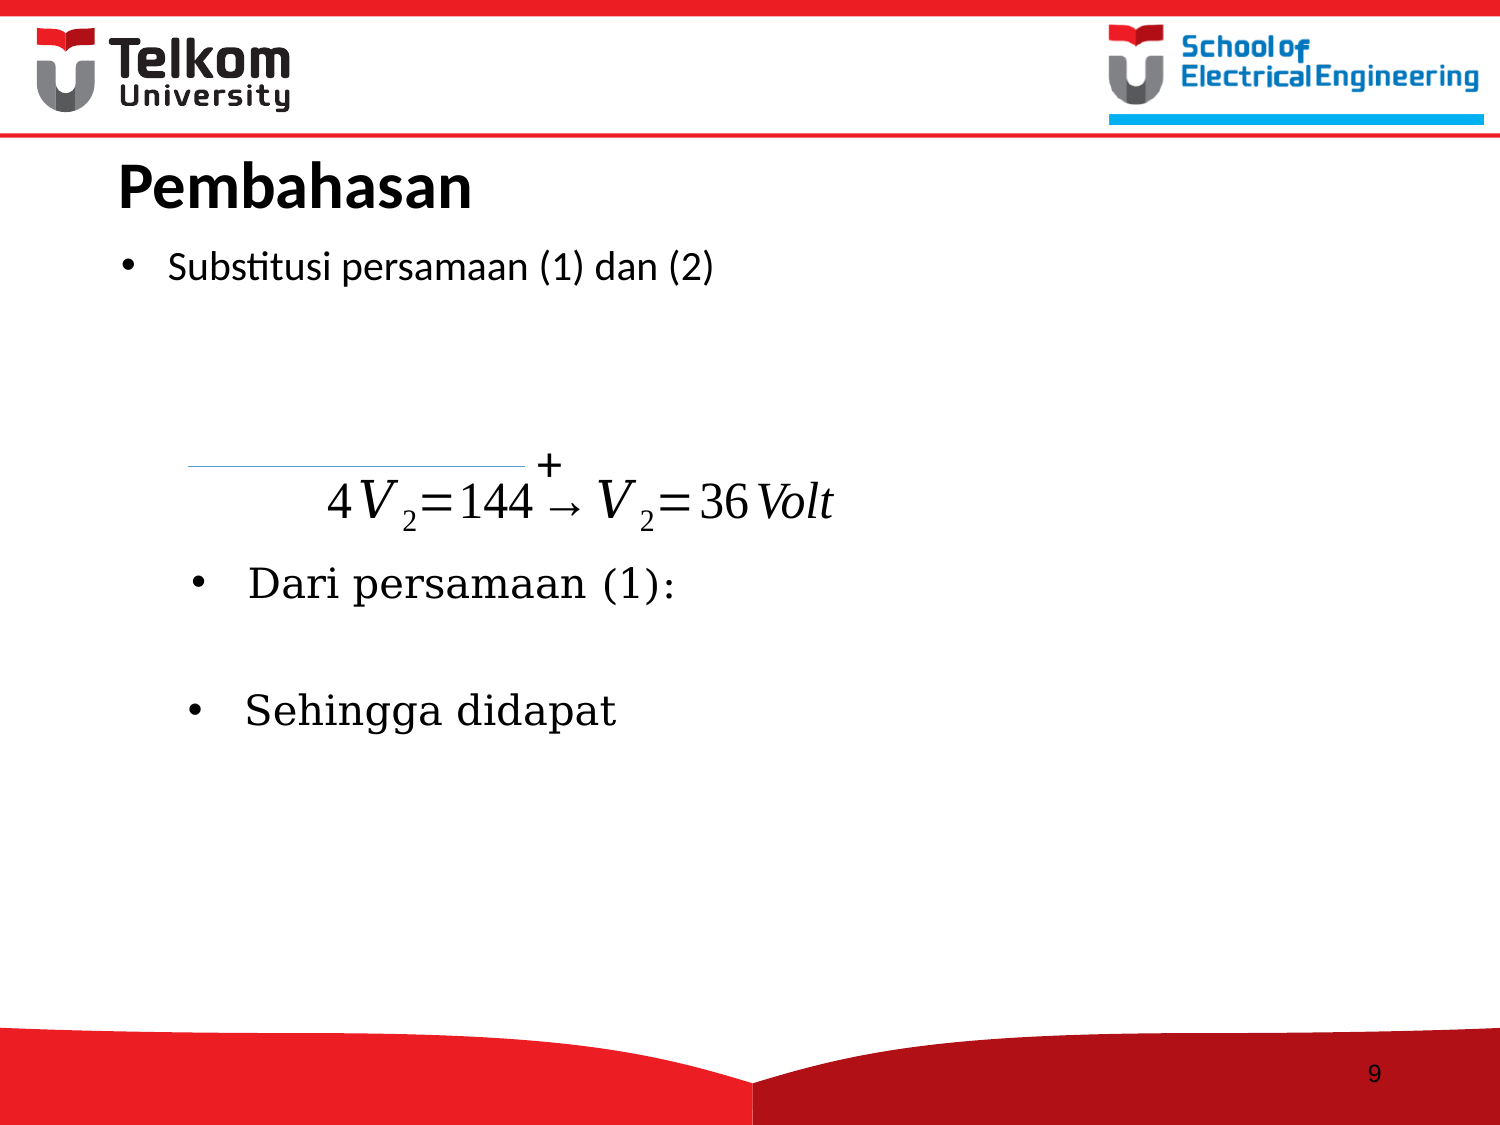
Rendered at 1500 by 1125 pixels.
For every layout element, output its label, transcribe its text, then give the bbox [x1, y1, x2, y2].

text_box Substitusi persamaan (1) dan (2) [106, 231, 731, 297]
title Pembahasan [102, 148, 1398, 225]
slide_number 9 [1059, 1042, 1397, 1103]
picture [1100, 24, 1484, 125]
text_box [187, 424, 560, 500]
